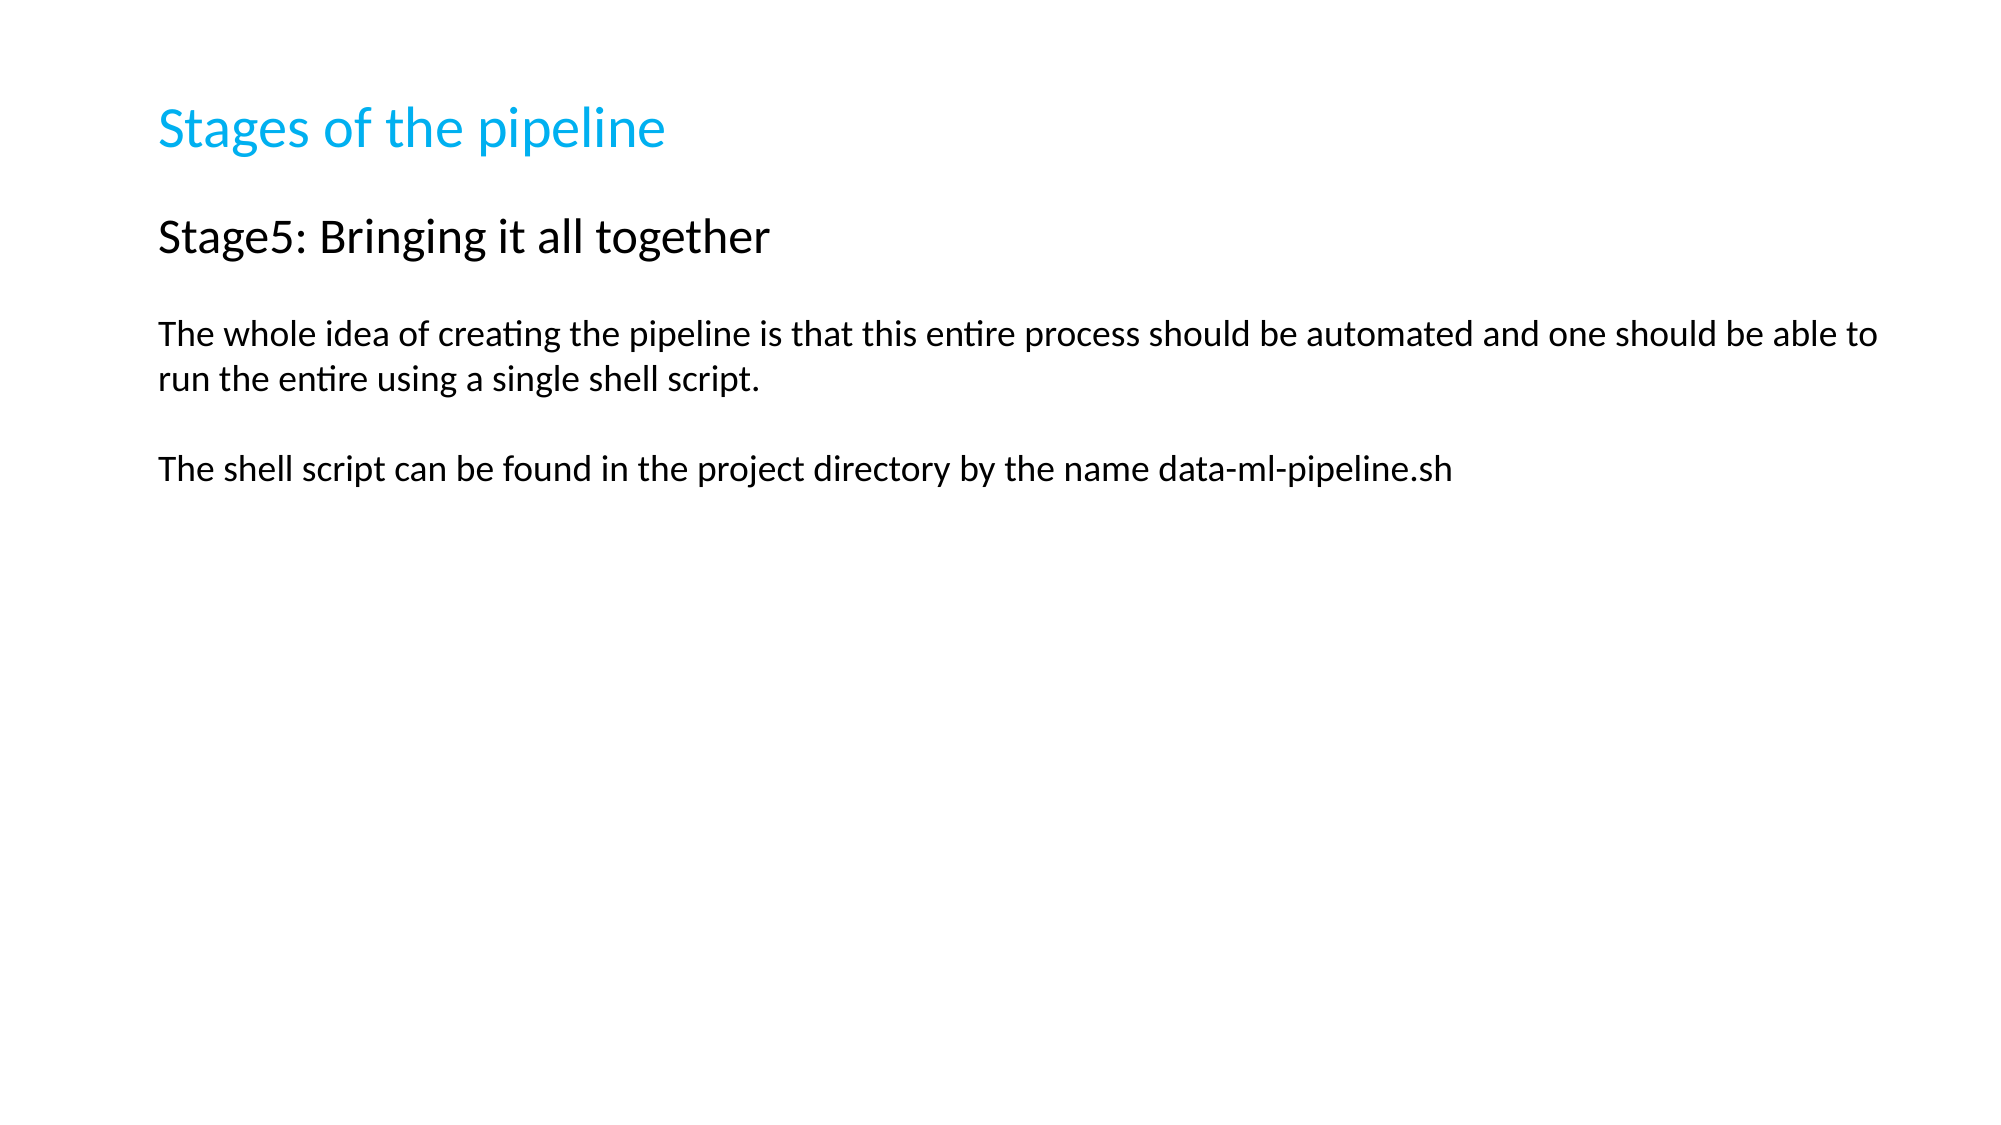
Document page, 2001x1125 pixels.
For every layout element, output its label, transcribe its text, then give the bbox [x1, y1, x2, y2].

text_box Stages of the pipeline Stage5: Bringing it all together The whole idea of creating the pipeline is that this entire process should be automated and one should be able to run the entire using a single shell script. The shell script can be found in the project directory by the name data-ml-pipeline.sh [143, 81, 1928, 497]
